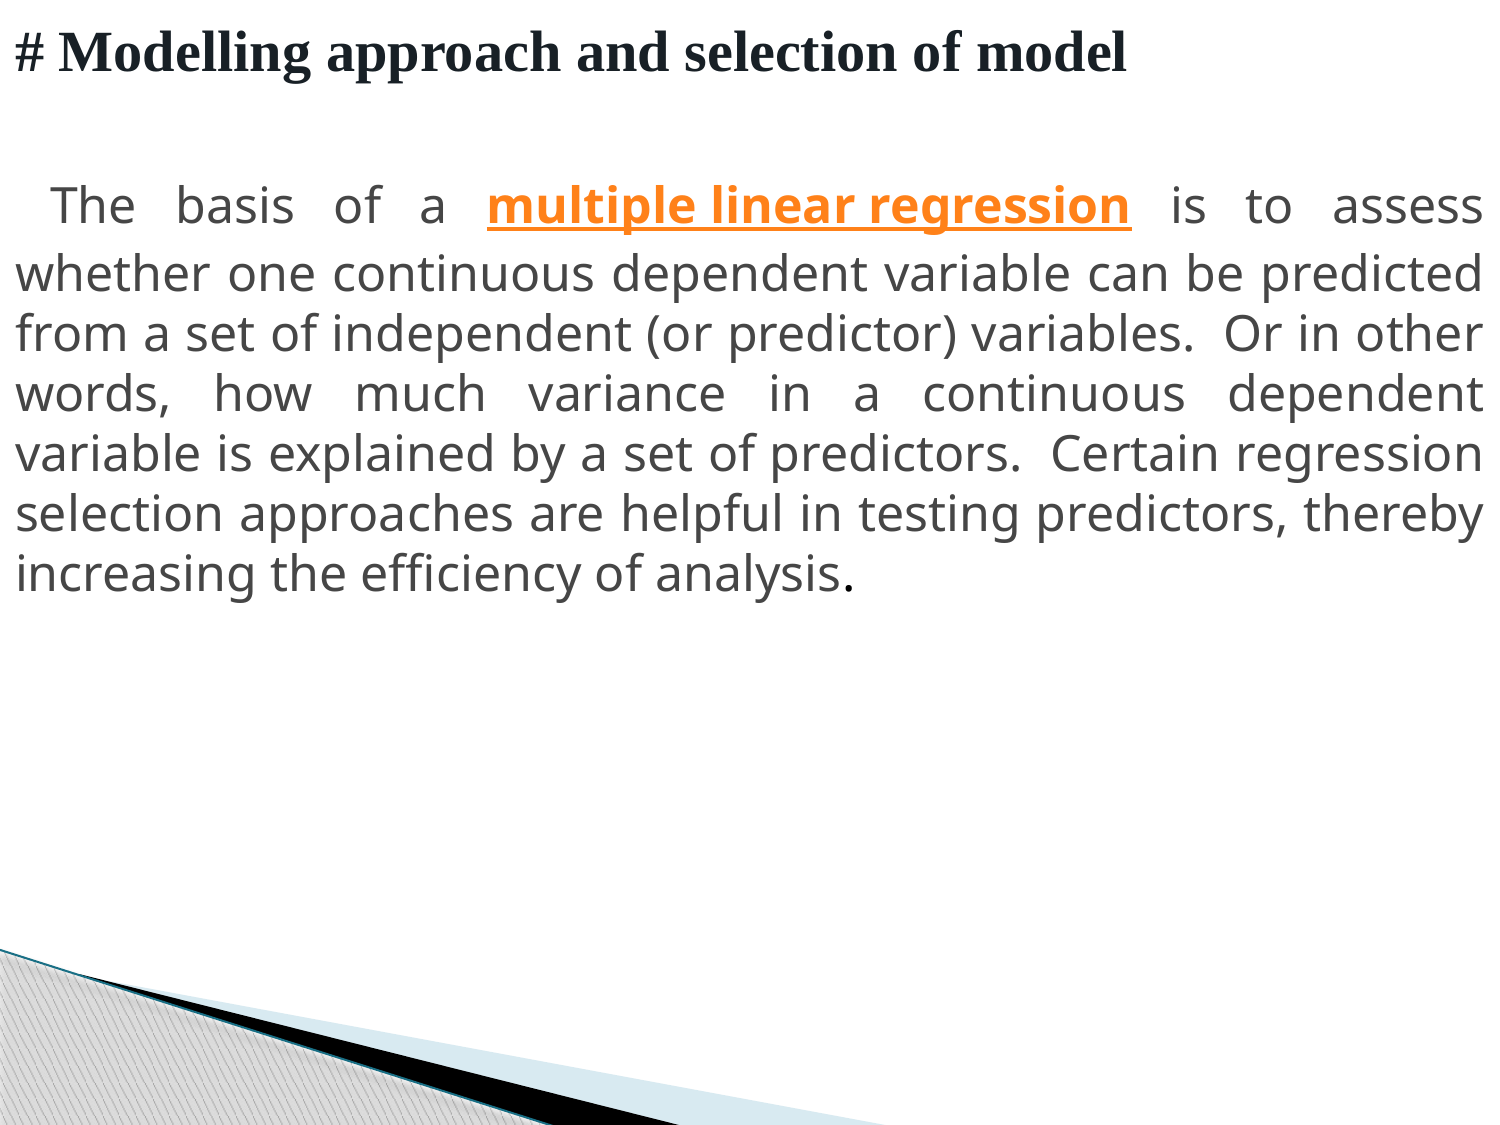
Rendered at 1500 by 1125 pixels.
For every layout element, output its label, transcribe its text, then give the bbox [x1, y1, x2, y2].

text_box # Modelling approach and selection of model The basis of a multiple linear regression is to assess whether one continuous dependent variable can be predicted from a set of independent (or predictor) variables. Or in other words, how much variance in a continuous dependent variable is explained by a set of predictors. Certain regression selection approaches are helpful in testing predictors, thereby increasing the efficiency of analysis. [0, 6, 1500, 610]
